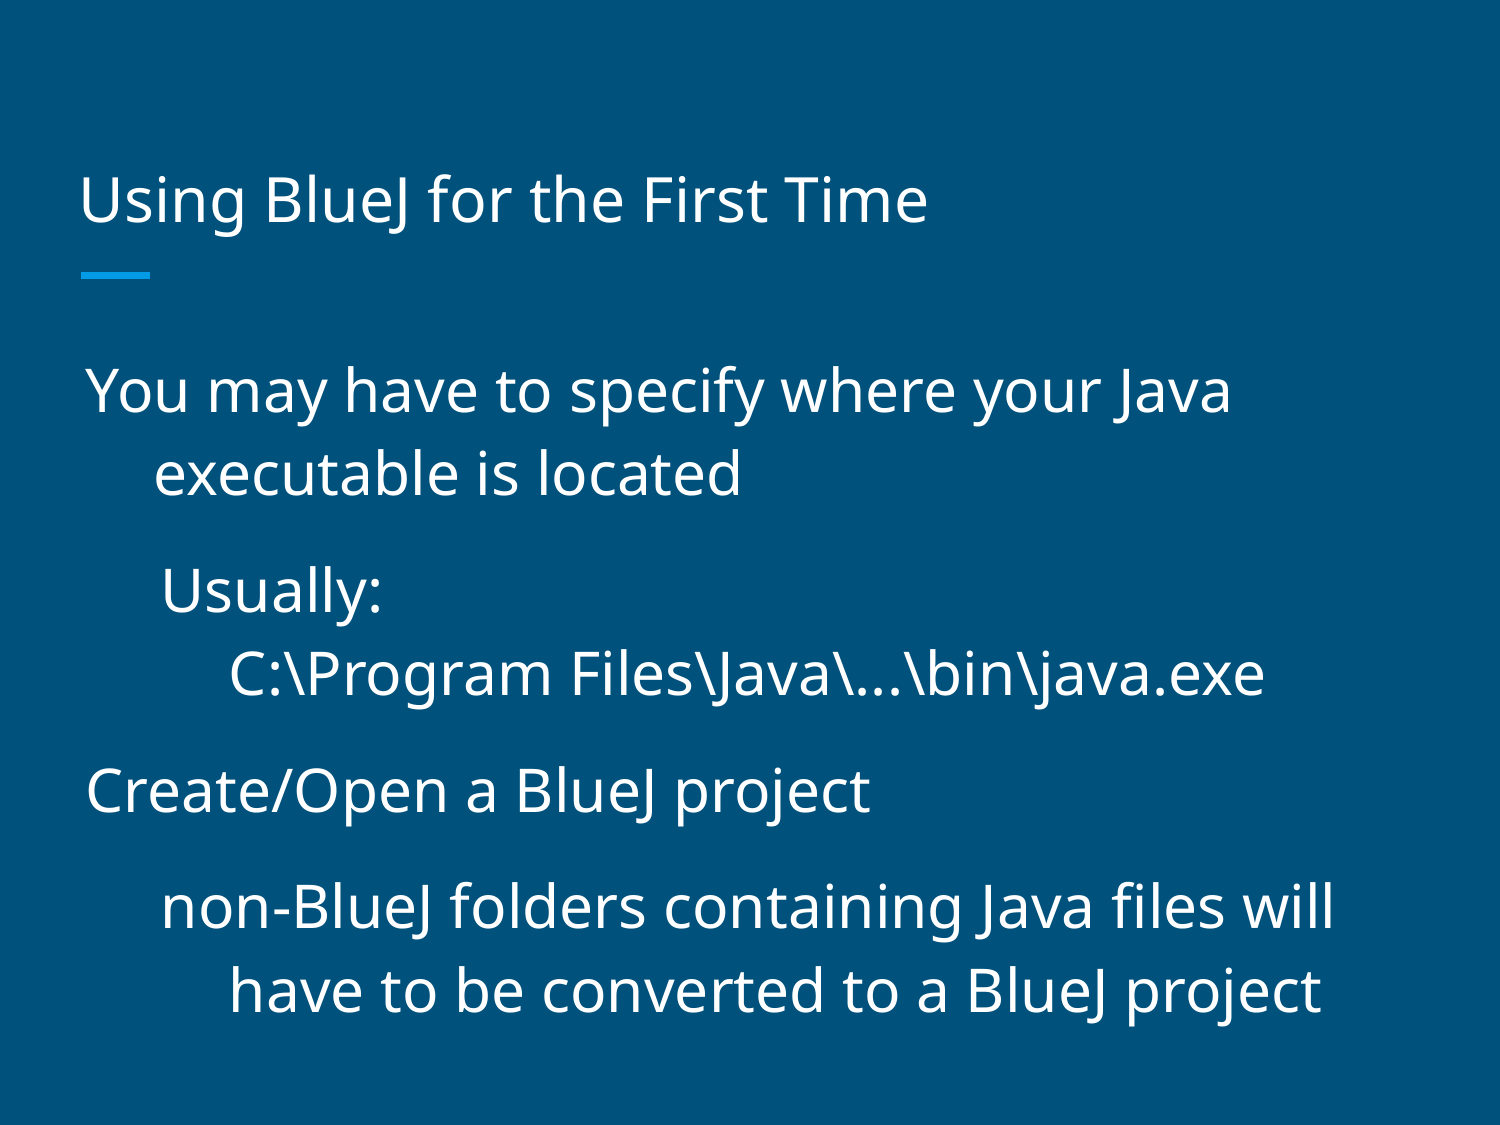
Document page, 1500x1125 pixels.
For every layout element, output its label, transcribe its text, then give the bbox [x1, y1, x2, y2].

title Using BlueJ for the First Time [63, 100, 1437, 251]
list You may have to specify where your Java executable is located Usually: C:\Program Files\Java\...\bin\java.exe Create/Open a BlueJ project non-BlueJ folders containing Java files will have to be converted to a BlueJ project [63, 325, 1437, 1110]
